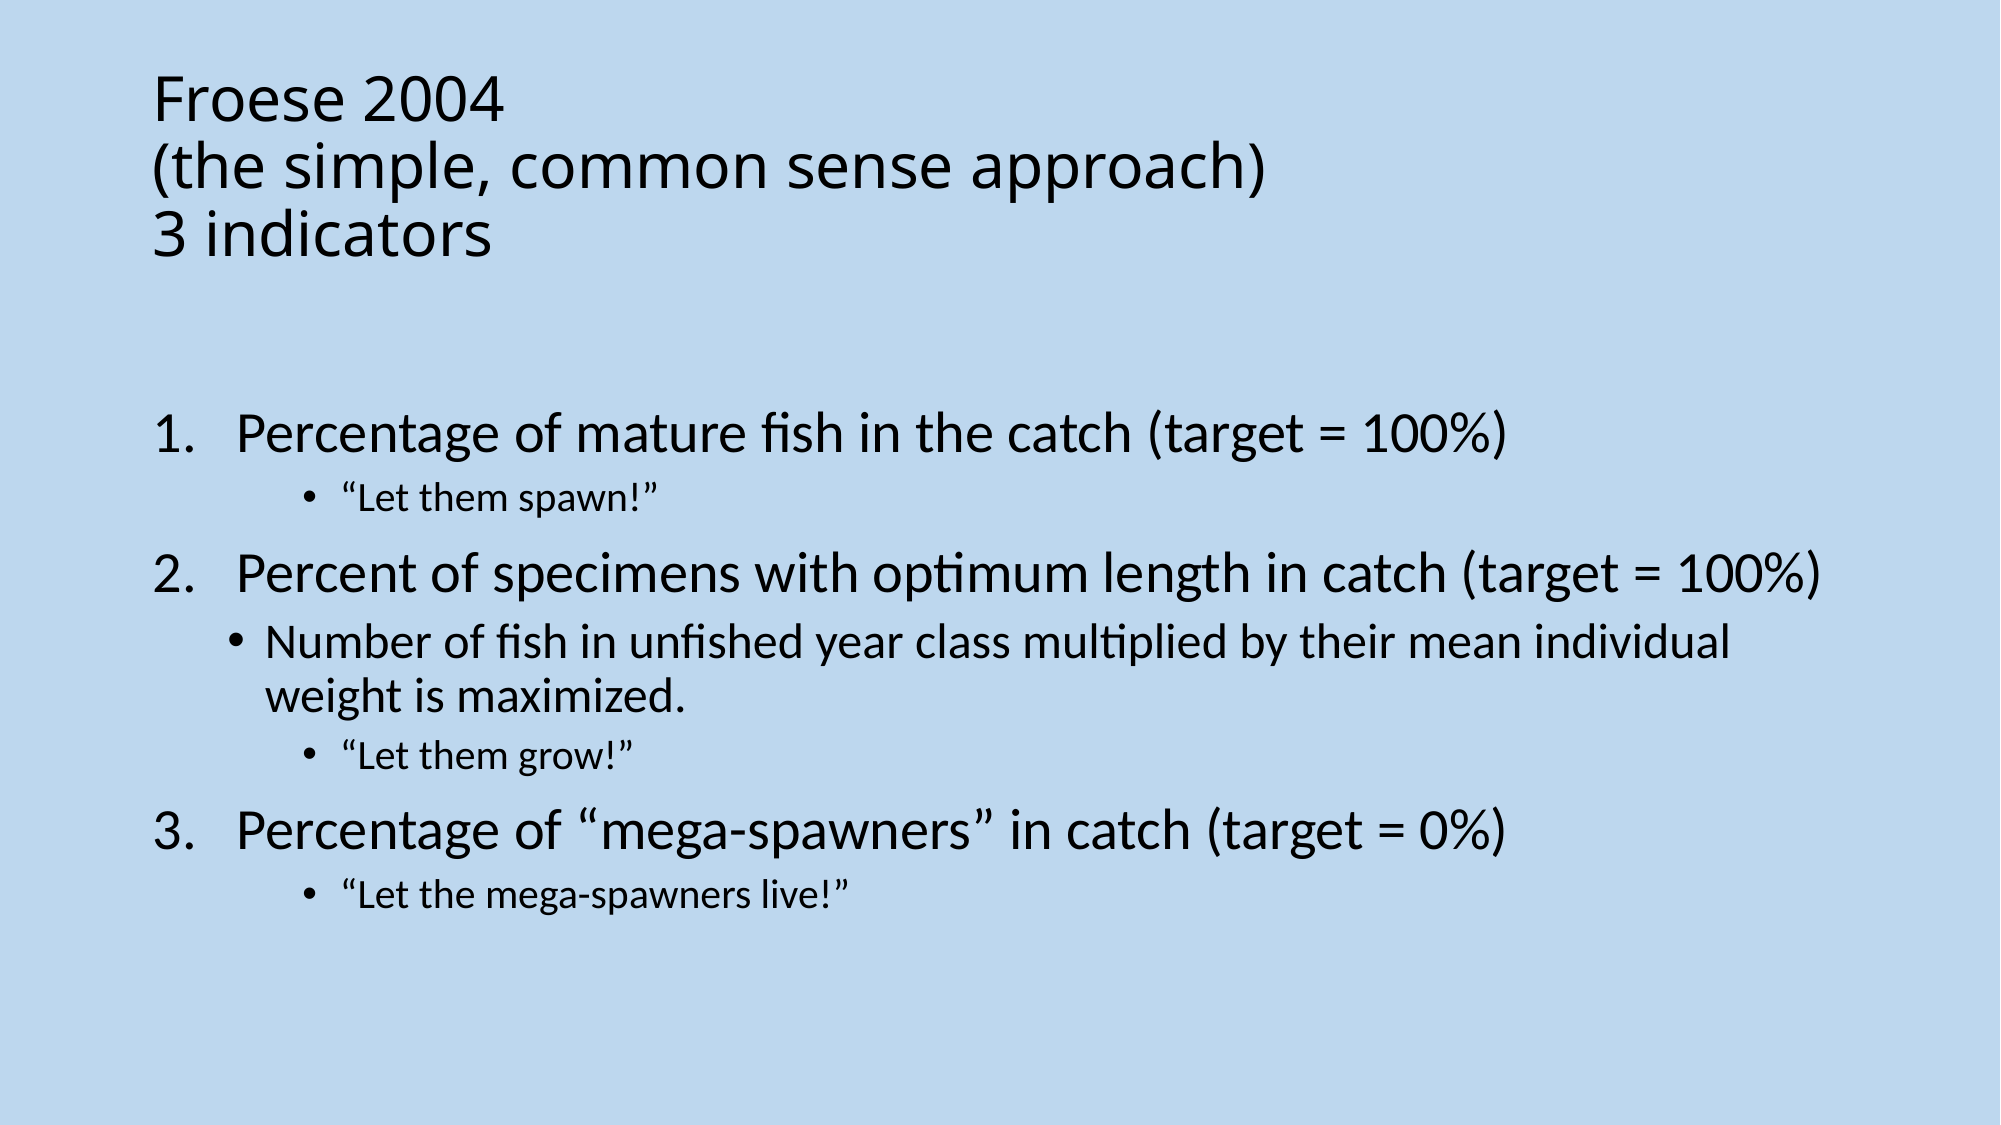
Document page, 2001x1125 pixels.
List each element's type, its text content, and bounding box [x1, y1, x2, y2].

list Percentage of mature fish in the catch (target = 100%) “Let them spawn!” Percent of specimens with optimum length in catch (target = 100%) Number of fish in unfished year class multiplied by their mean individual weight is maximized. “Let them grow!” Percentage of “mega-spawners” in catch (target = 0%) “Let the mega-spawners live!” [137, 395, 1863, 1014]
title Froese 2004 (the simple, common sense approach) 3 indicators [137, 59, 1863, 278]
